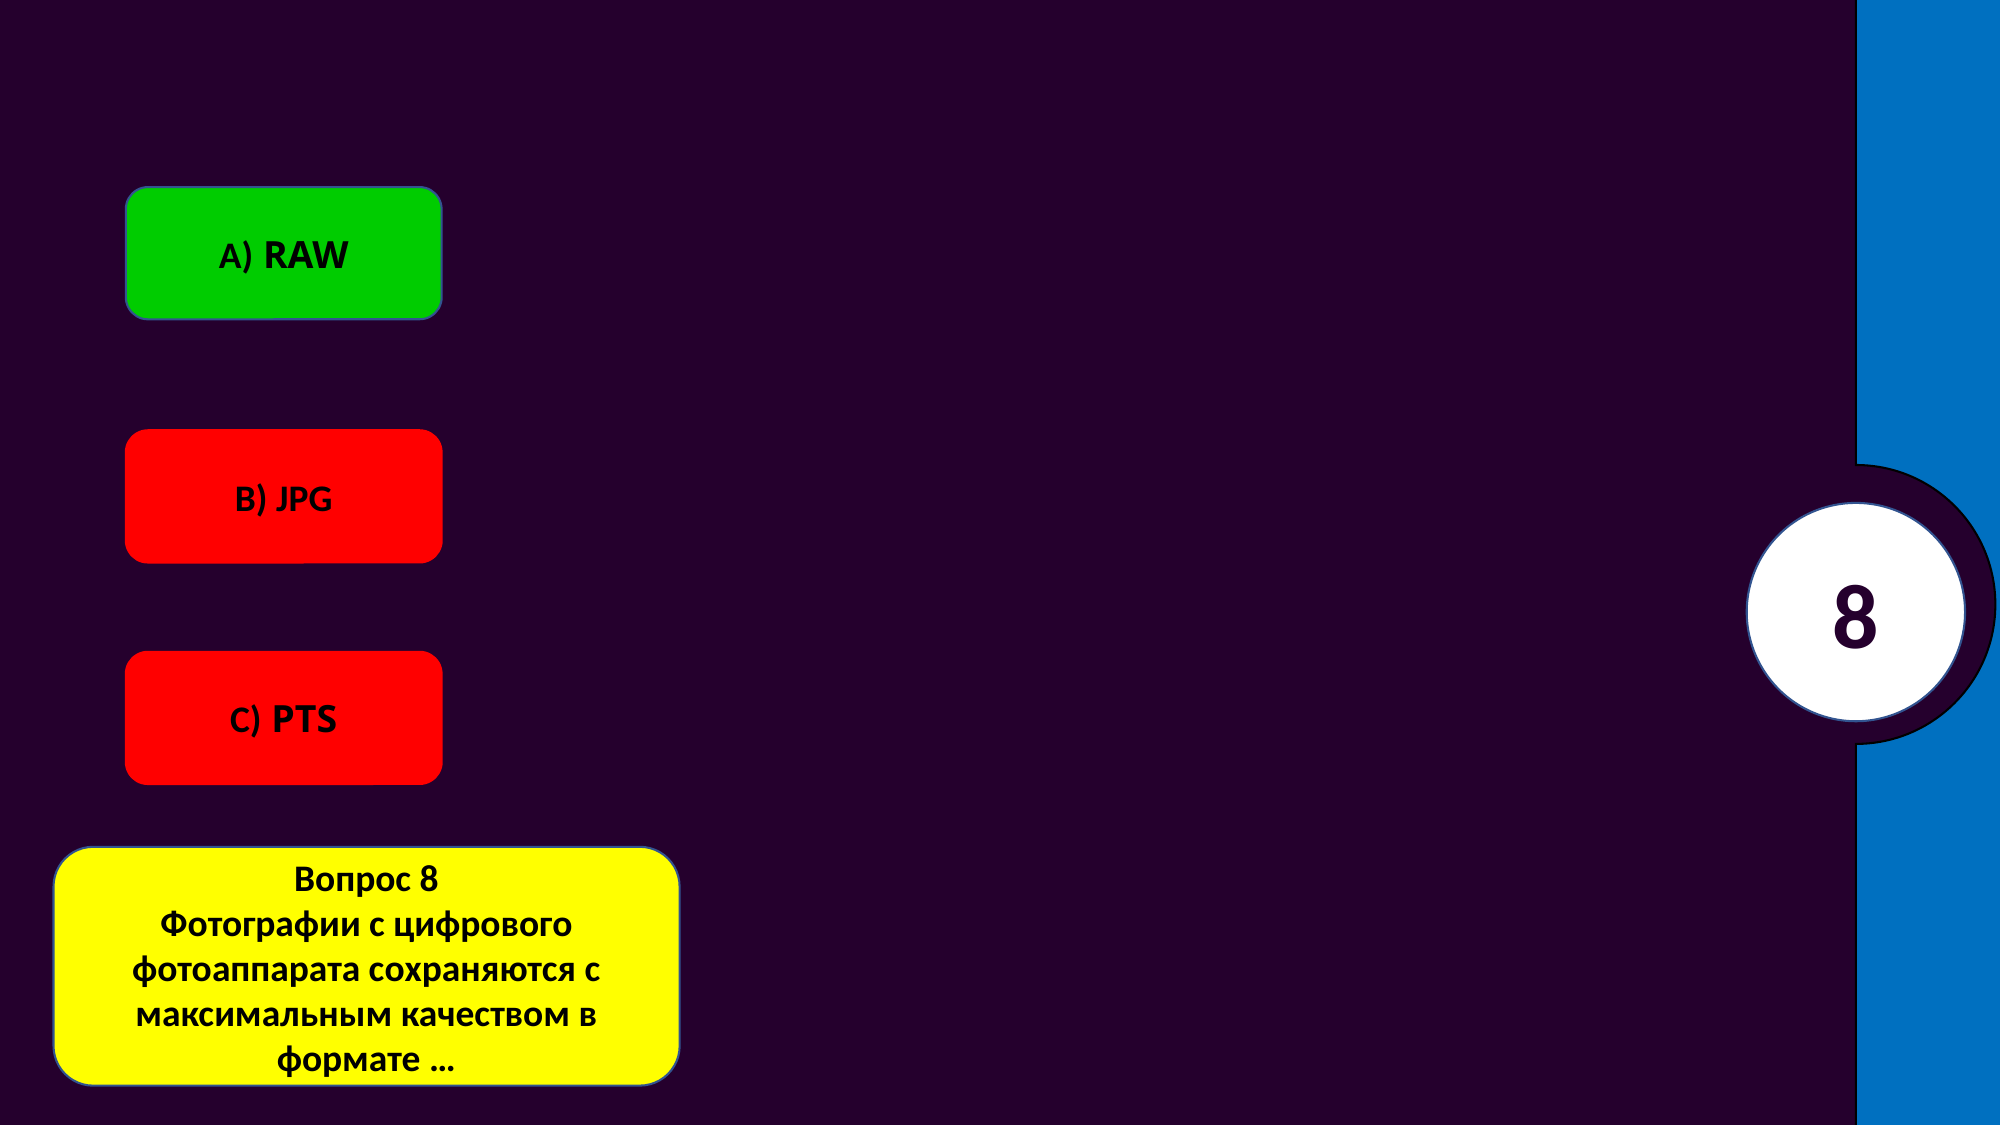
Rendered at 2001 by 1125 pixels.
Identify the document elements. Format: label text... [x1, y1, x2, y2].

text_box A) RAW [124, 186, 443, 321]
text_box Файл в формате RAW часто называют «цифровым негативом», так данные можно обрабатывать и печатать различными способами, добиваясь различных результатов. Так же пленочный негатив файл RAW невозможно изменить… В формате JPG предусматриваются различные степени сжатия. Максимальный уровень сжатия позволяет сократить размер файла в 100 раз. Соответственно, ухудшение качества изображения не происходит. Сжатие без потерь используется цифровыми камерами Canon, когда изображение с максимальным разрешением сохраняется в формате RAW [446, 133, 1808, 809]
text_box 8 [1808, 501, 1967, 723]
text_box B) JPG [124, 429, 443, 564]
text_box [1854, 0, 2000, 1125]
text_box C) PTS [124, 650, 443, 786]
text_box Вопрос 8 Фотографии с цифрового фотоаппарата сохраняются с максимальным качеством в формате … [52, 845, 681, 1087]
